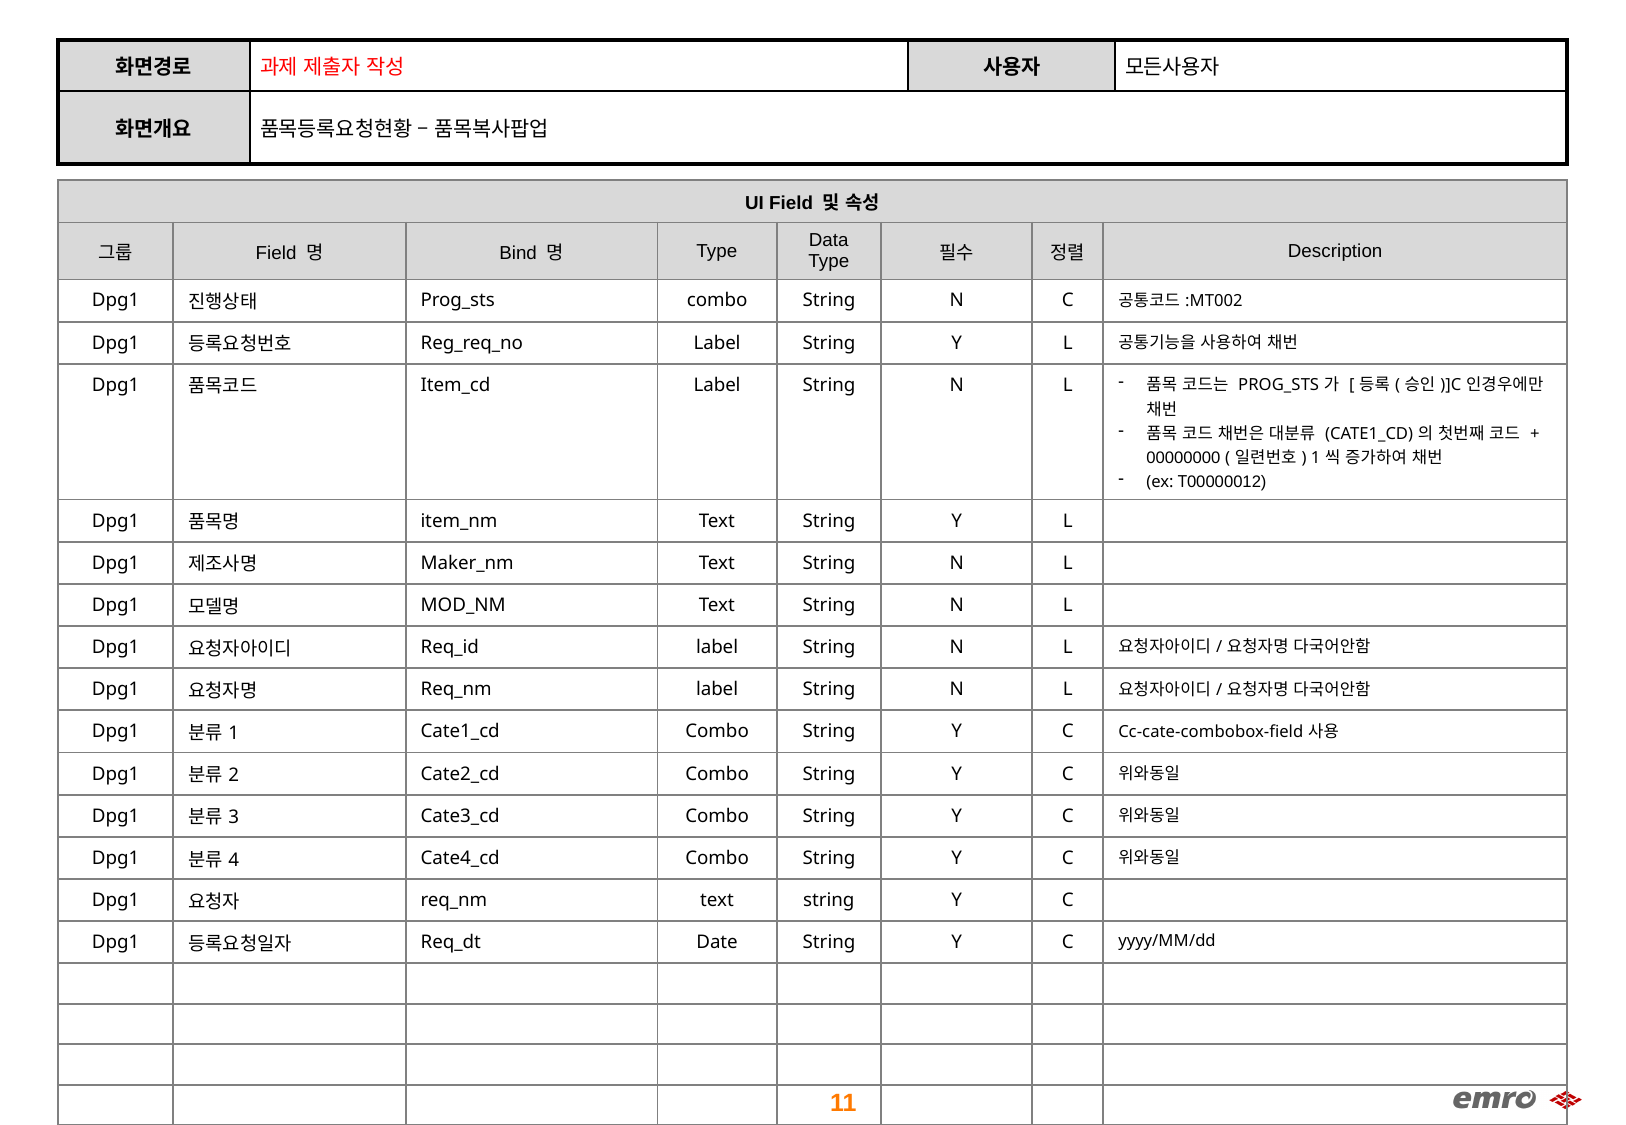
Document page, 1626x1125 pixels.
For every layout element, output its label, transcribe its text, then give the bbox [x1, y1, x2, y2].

table_cell Y [882, 796, 1031, 836]
table_cell Field 명 [174, 223, 405, 279]
table_cell Label [658, 323, 776, 363]
table_cell 등록요청번호 [174, 323, 405, 363]
table_cell 정렬 [1033, 223, 1102, 279]
table_cell Cate1_cd [407, 711, 657, 752]
table_cell label [658, 669, 776, 709]
table_cell [882, 1045, 1031, 1084]
table_cell Dpg1 [59, 543, 172, 583]
table_cell [1104, 880, 1566, 920]
table_cell Y [882, 753, 1031, 794]
table_cell Dpg1 [59, 796, 172, 836]
table_cell L [1033, 500, 1102, 541]
table_cell 요청자아이디/요청자명 다국어안함 [1104, 627, 1566, 667]
table_cell [778, 964, 880, 1003]
table_cell Combo [658, 838, 776, 878]
table_cell C [1033, 711, 1102, 752]
table_cell 위와동일 [1104, 753, 1566, 794]
table_cell Req_nm [407, 669, 657, 709]
table_cell Y [882, 711, 1031, 752]
table_cell Dpg1 [59, 838, 172, 878]
table_cell Data Type [778, 223, 880, 279]
table_cell 품목코드 [174, 365, 405, 499]
table_cell [1104, 1045, 1566, 1084]
table_cell Combo [658, 796, 776, 836]
table_cell Combo [658, 753, 776, 794]
table_cell text [658, 880, 776, 920]
table_cell [778, 1086, 880, 1124]
table_cell Req_dt [407, 922, 657, 962]
table_cell Y [882, 323, 1031, 363]
table_cell N [882, 365, 1031, 499]
table_cell MOD_NM [407, 585, 657, 625]
table_cell String [778, 627, 880, 667]
table_cell Dpg1 [59, 711, 172, 752]
table_cell req_nm [407, 880, 657, 920]
table_cell N [882, 543, 1031, 583]
table_cell Dpg1 [59, 627, 172, 667]
table_cell Y [882, 500, 1031, 541]
table_cell C [1033, 280, 1102, 321]
table_cell [407, 1005, 657, 1043]
table_cell Y [882, 922, 1031, 962]
table_header 화면경로 [60, 42, 249, 90]
table_cell 등록요청일자 [174, 922, 405, 962]
table_cell String [778, 585, 880, 625]
table_cell L [1033, 323, 1102, 363]
table_header 사용자 [909, 42, 1114, 90]
table_cell [1104, 1005, 1566, 1043]
table_cell Maker_nm [407, 543, 657, 583]
table_cell 품목명 [174, 500, 405, 541]
table_cell Label [658, 365, 776, 499]
table_cell String [778, 753, 880, 794]
table_cell Dpg1 [59, 500, 172, 541]
table_cell [778, 1045, 880, 1084]
table_cell [407, 964, 657, 1003]
table_cell 품목 코드는 PROG_STS가 [등록(승인)]C인경우에만 채번 품목 코드 채번은 대분류 (CATE1_CD)의 첫번째 코드 + 00000000 (일련번호) 1씩 증가하여 채번 (ex: T00000012) [1104, 365, 1566, 499]
table_cell Y [882, 838, 1031, 878]
table_cell [59, 1045, 172, 1084]
table_cell item_nm [407, 500, 657, 541]
table_cell Text [658, 500, 776, 541]
table_cell yyyy/MM/dd [1104, 922, 1566, 962]
table_cell string [778, 880, 880, 920]
table_cell [59, 1005, 172, 1043]
table_cell String [778, 838, 880, 878]
table_cell [1033, 1086, 1102, 1124]
table_cell Dpg1 [59, 585, 172, 625]
table_cell Dpg1 [59, 880, 172, 920]
table_cell Description [1104, 223, 1566, 279]
table_cell String [778, 280, 880, 321]
table_cell String [778, 796, 880, 836]
picture [1568, 1090, 1582, 1110]
table_cell N [882, 627, 1031, 667]
table_cell String [778, 711, 880, 752]
table_header 과제 제출자 작성 [251, 42, 907, 90]
table_cell 요청자아이디/요청자명 다국어안함 [1104, 669, 1566, 709]
table_cell [174, 1005, 405, 1043]
table_cell [658, 1005, 776, 1043]
table_cell 분류1 [174, 711, 405, 752]
table_cell 위와동일 [1104, 796, 1566, 836]
table_cell [1104, 964, 1566, 1003]
table_cell [882, 1086, 1031, 1124]
table_cell [1033, 964, 1102, 1003]
table_cell 분류4 [174, 838, 405, 878]
table_cell label [658, 627, 776, 667]
table_cell N [882, 585, 1031, 625]
table_cell [778, 1005, 880, 1043]
table_cell [658, 964, 776, 1003]
table_cell 요청자 [174, 880, 405, 920]
table_cell L [1033, 669, 1102, 709]
table_cell [407, 1045, 657, 1084]
table_cell [882, 964, 1031, 1003]
table_cell String [778, 365, 880, 499]
table_header 모든사용자 [1116, 42, 1565, 90]
table_cell [174, 1086, 405, 1124]
table_cell L [1033, 365, 1102, 499]
table_cell Dpg1 [59, 669, 172, 709]
table_cell 요청자명 [174, 669, 405, 709]
table_cell C [1033, 880, 1102, 920]
table_cell String [778, 669, 880, 709]
table_cell 모델명 [174, 585, 405, 625]
table_header UI Field 및 속성 [59, 181, 1566, 222]
table_cell Cate4_cd [407, 838, 657, 878]
table_cell Cate3_cd [407, 796, 657, 836]
table_cell 위와동일 [1104, 838, 1566, 878]
table_cell Dpg1 [59, 280, 172, 321]
table_cell 화면개요 [60, 92, 249, 162]
table_cell Combo [658, 711, 776, 752]
table_cell C [1033, 922, 1102, 962]
table_cell 필수 [882, 223, 1031, 279]
table_cell Text [658, 585, 776, 625]
table_cell Dpg1 [59, 922, 172, 962]
table_cell Req_id [407, 627, 657, 667]
table_cell combo [658, 280, 776, 321]
table_cell Reg_req_no [407, 323, 657, 363]
table_cell Cc-cate-combobox-field사용 [1104, 711, 1566, 752]
table_cell [174, 1045, 405, 1084]
table_cell [407, 1086, 657, 1124]
table_cell 공통기능을 사용하여 채번 [1104, 323, 1566, 363]
table_cell 품목등록요청현황 – 품목복사팝업 [251, 92, 1565, 162]
table_cell Dpg1 [59, 753, 172, 794]
table_cell [174, 964, 405, 1003]
table_cell String [778, 543, 880, 583]
table_cell [59, 1086, 172, 1124]
table_cell 공통코드:MT002 [1104, 280, 1566, 321]
table_cell C [1033, 796, 1102, 836]
table_cell Type [658, 223, 776, 279]
table_cell 그룹 [59, 223, 172, 279]
table_cell Item_cd [407, 365, 657, 499]
table_cell [1104, 543, 1566, 583]
table_cell C [1033, 838, 1102, 878]
table_cell Dpg1 [59, 323, 172, 363]
table_cell C [1033, 753, 1102, 794]
table_cell [1104, 500, 1566, 541]
table_cell 요청자아이디 [174, 627, 405, 667]
table_cell [1033, 1045, 1102, 1084]
table_cell 분류2 [174, 753, 405, 794]
table_cell [1104, 1086, 1566, 1124]
table_cell L [1033, 627, 1102, 667]
table_cell [658, 1086, 776, 1124]
table_cell Cate2_cd [407, 753, 657, 794]
table_cell Y [882, 880, 1031, 920]
table_cell Date [658, 922, 776, 962]
table_cell Prog_sts [407, 280, 657, 321]
table_cell Dpg1 [59, 365, 172, 499]
table_cell String [778, 500, 880, 541]
table_cell [658, 1045, 776, 1084]
table_cell Text [658, 543, 776, 583]
table_cell L [1033, 585, 1102, 625]
table_cell Bind 명 [407, 223, 657, 279]
table_cell N [882, 280, 1031, 321]
table_cell [59, 964, 172, 1003]
table_cell String [778, 922, 880, 962]
table_cell 진행상태 [174, 280, 405, 321]
table_cell N [882, 669, 1031, 709]
table_cell String [778, 323, 880, 363]
table_cell 제조사명 [174, 543, 405, 583]
table_cell L [1033, 543, 1102, 583]
table_cell [1104, 585, 1566, 625]
table_cell [882, 1005, 1031, 1043]
table_cell [1033, 1005, 1102, 1043]
table_cell 분류3 [174, 796, 405, 836]
